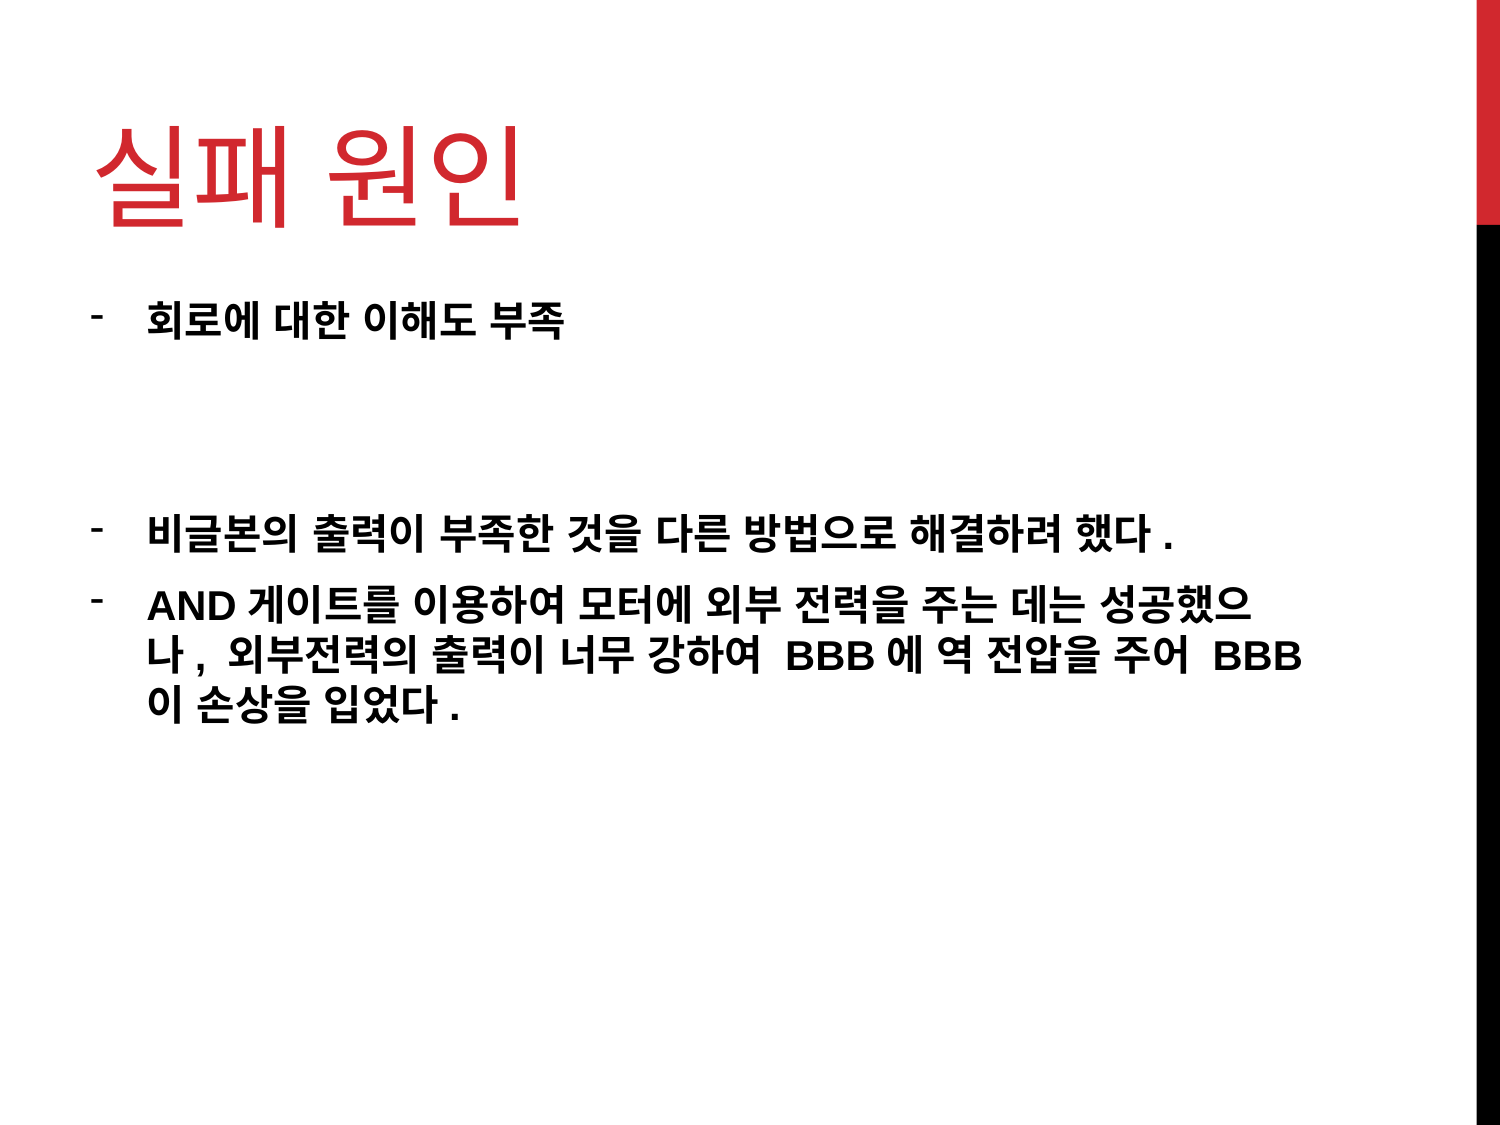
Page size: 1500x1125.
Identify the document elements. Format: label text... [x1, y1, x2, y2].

list 회로에 대한 이해도 부족 비글본의 출력이 부족한 것을 다른 방법으로 해결하려 했다. AND게이트를 이용하여 모터에 외부 전력을 주는 데는 성공했으나, 외부전력의 출력이 너무 강하여 BBB에 역 전압을 주어 BBB이 손상을 입었다. [75, 287, 1325, 1005]
title 실패 원인 [75, 25, 1025, 250]
